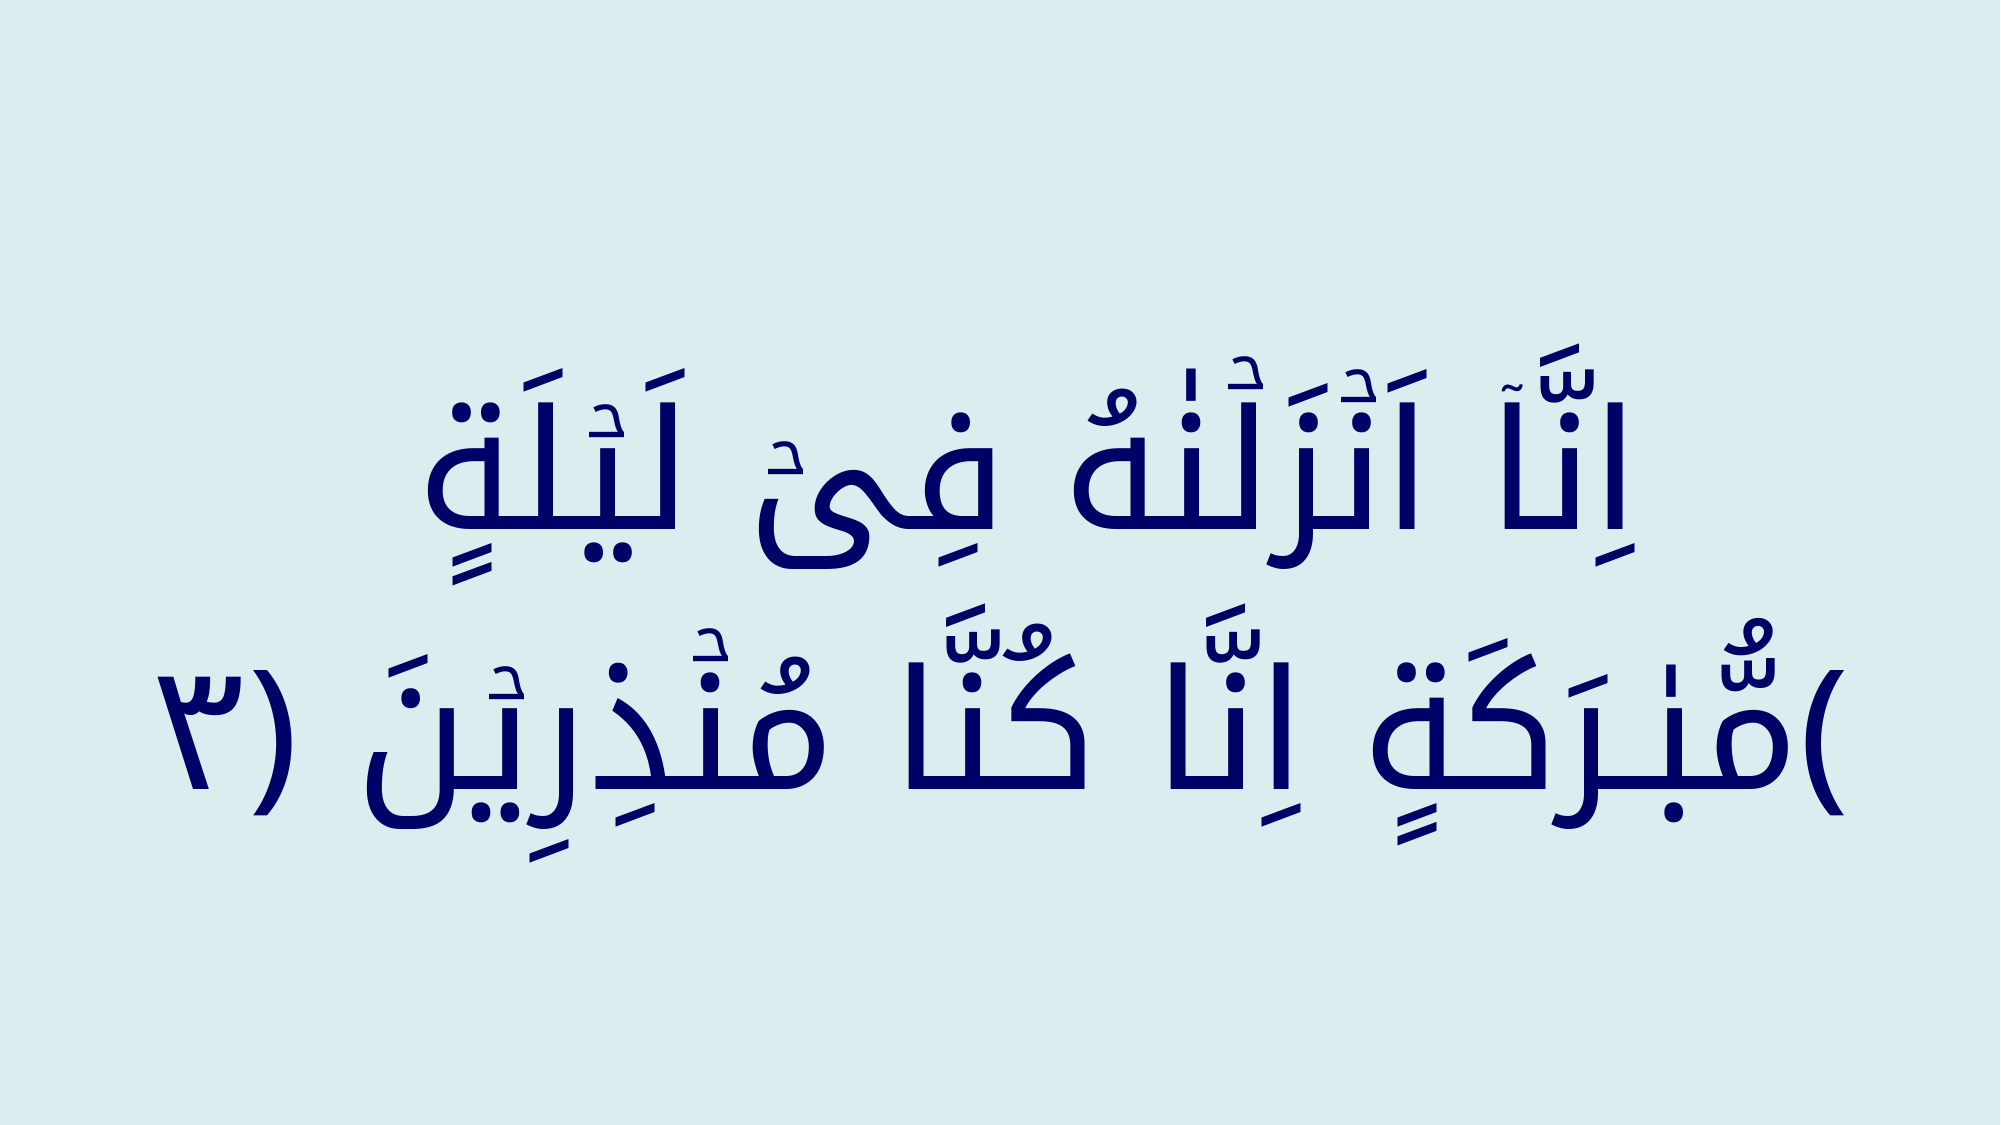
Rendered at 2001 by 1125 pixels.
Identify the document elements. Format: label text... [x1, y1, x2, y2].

list اِنَّاۤ اَنۡزَلۡنٰهُ فِىۡ لَيۡلَةٍ مُّبٰـرَكَةٍ‌ اِنَّا كُنَّا مُنۡذِرِيۡنَ ‏﴿﻿۳﻿﴾ [99, 90, 1900, 1035]
